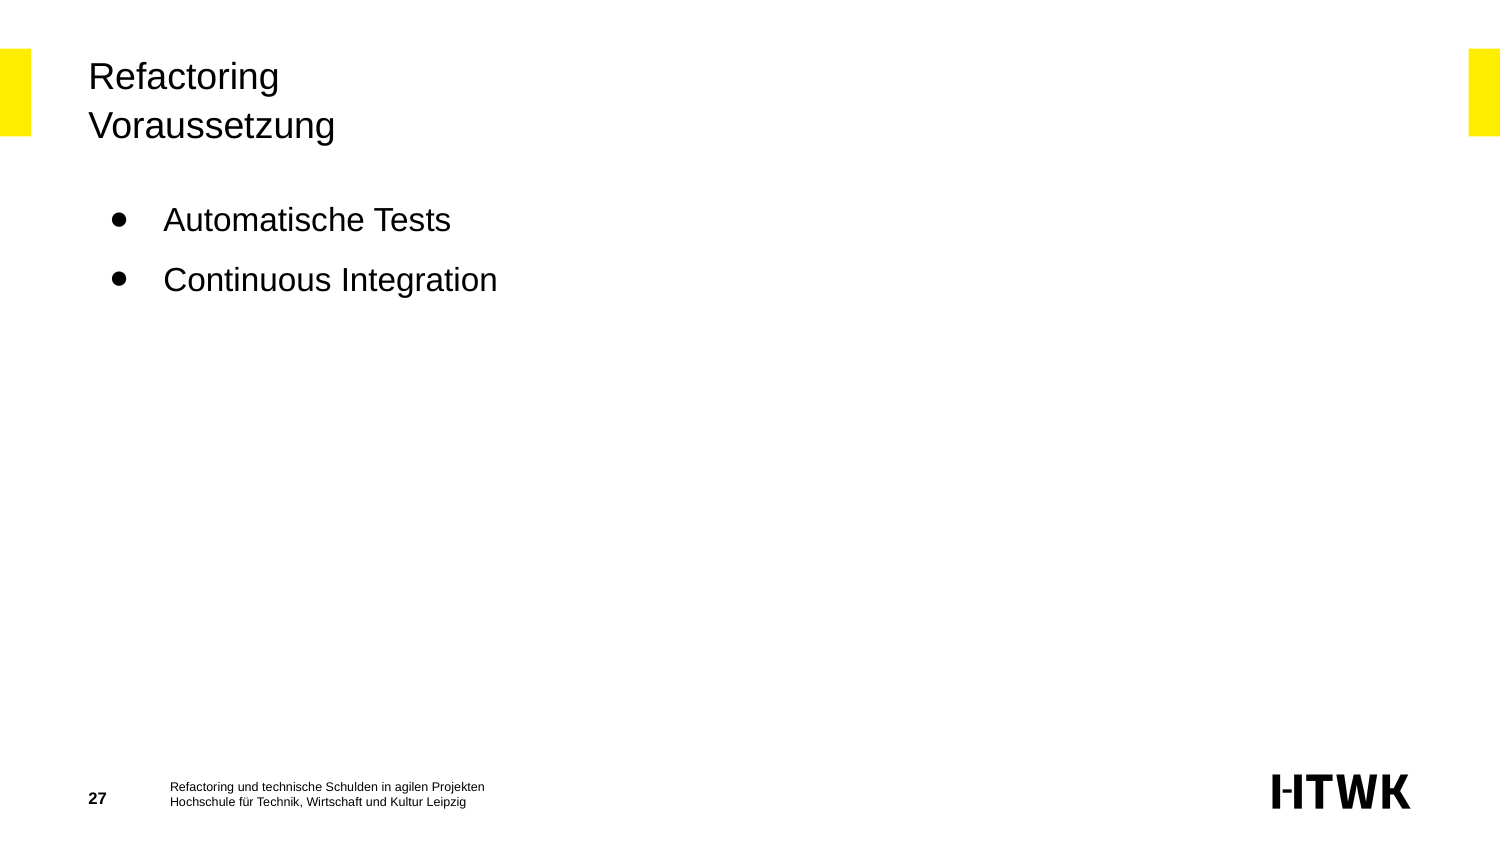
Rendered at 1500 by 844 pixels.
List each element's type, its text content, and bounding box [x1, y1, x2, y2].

title Refactoring Voraussetzung [88, 48, 1412, 137]
picture [1271, 773, 1412, 810]
slide_number ‹#› [88, 763, 149, 808]
list Automatische Tests Continuous Integration [88, 177, 1412, 755]
